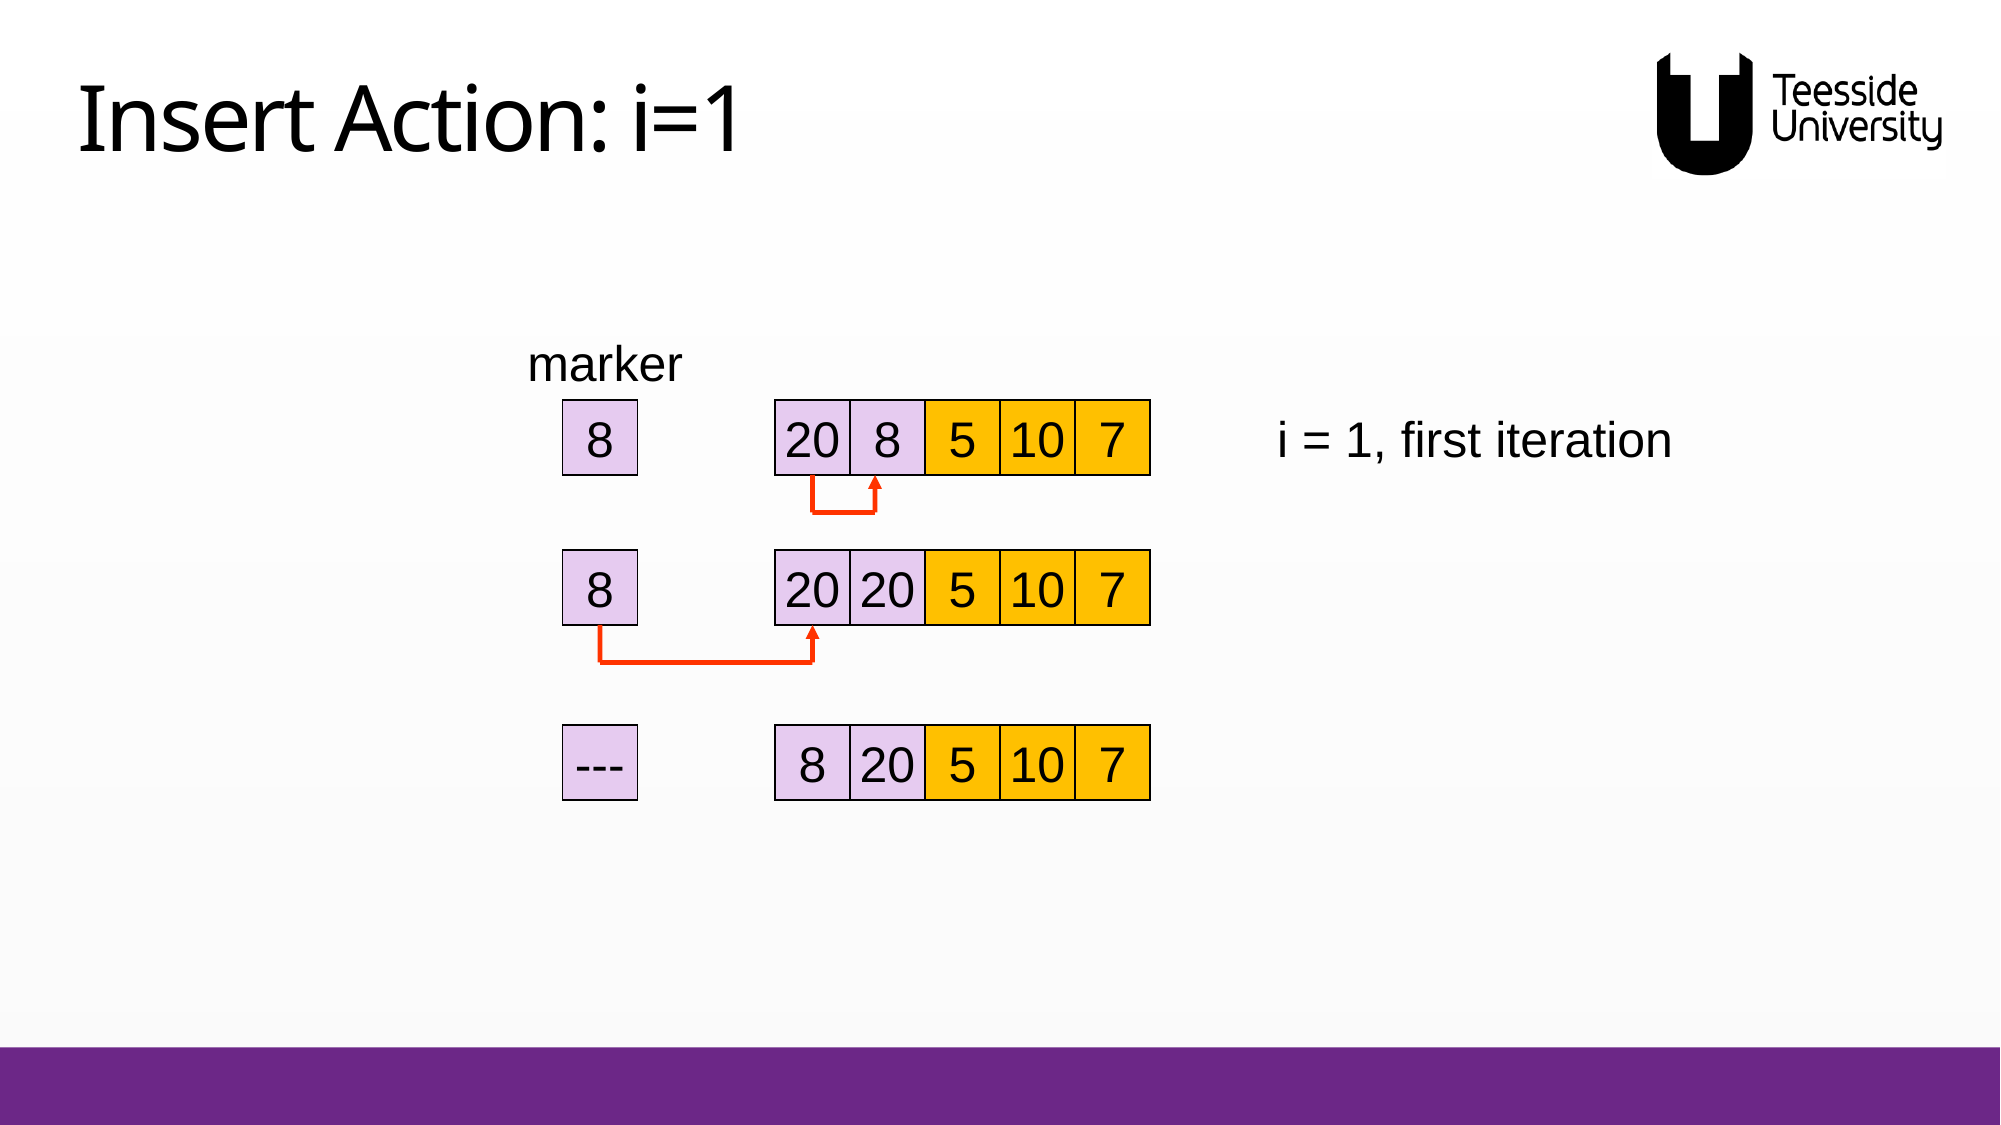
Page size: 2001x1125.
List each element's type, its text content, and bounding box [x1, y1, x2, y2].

text_box 20 [849, 724, 924, 800]
text_box 8 [774, 724, 849, 800]
text_box 20 [849, 549, 924, 625]
text_box 7 [1074, 549, 1150, 625]
text_box 5 [924, 724, 999, 800]
picture [1652, 48, 1946, 179]
text_box 8 [562, 399, 638, 475]
text_box 20 [774, 399, 849, 475]
text_box 7 [1074, 724, 1150, 800]
text_box marker [512, 324, 713, 399]
text_box [868, 474, 882, 513]
text_box 20 [774, 549, 849, 625]
text_box [806, 624, 819, 662]
text_box --- [562, 724, 638, 800]
text_box 10 [999, 549, 1074, 625]
title Insert Action: i=1 [62, 48, 1600, 179]
text_box 8 [849, 399, 924, 475]
text_box 10 [999, 724, 1074, 800]
text_box 8 [562, 549, 638, 625]
text_box i = 1, first iteration [1262, 399, 1713, 475]
text_box 7 [1074, 399, 1150, 475]
text_box 10 [999, 399, 1074, 475]
text_box 5 [924, 399, 999, 475]
text_box 5 [924, 549, 999, 625]
